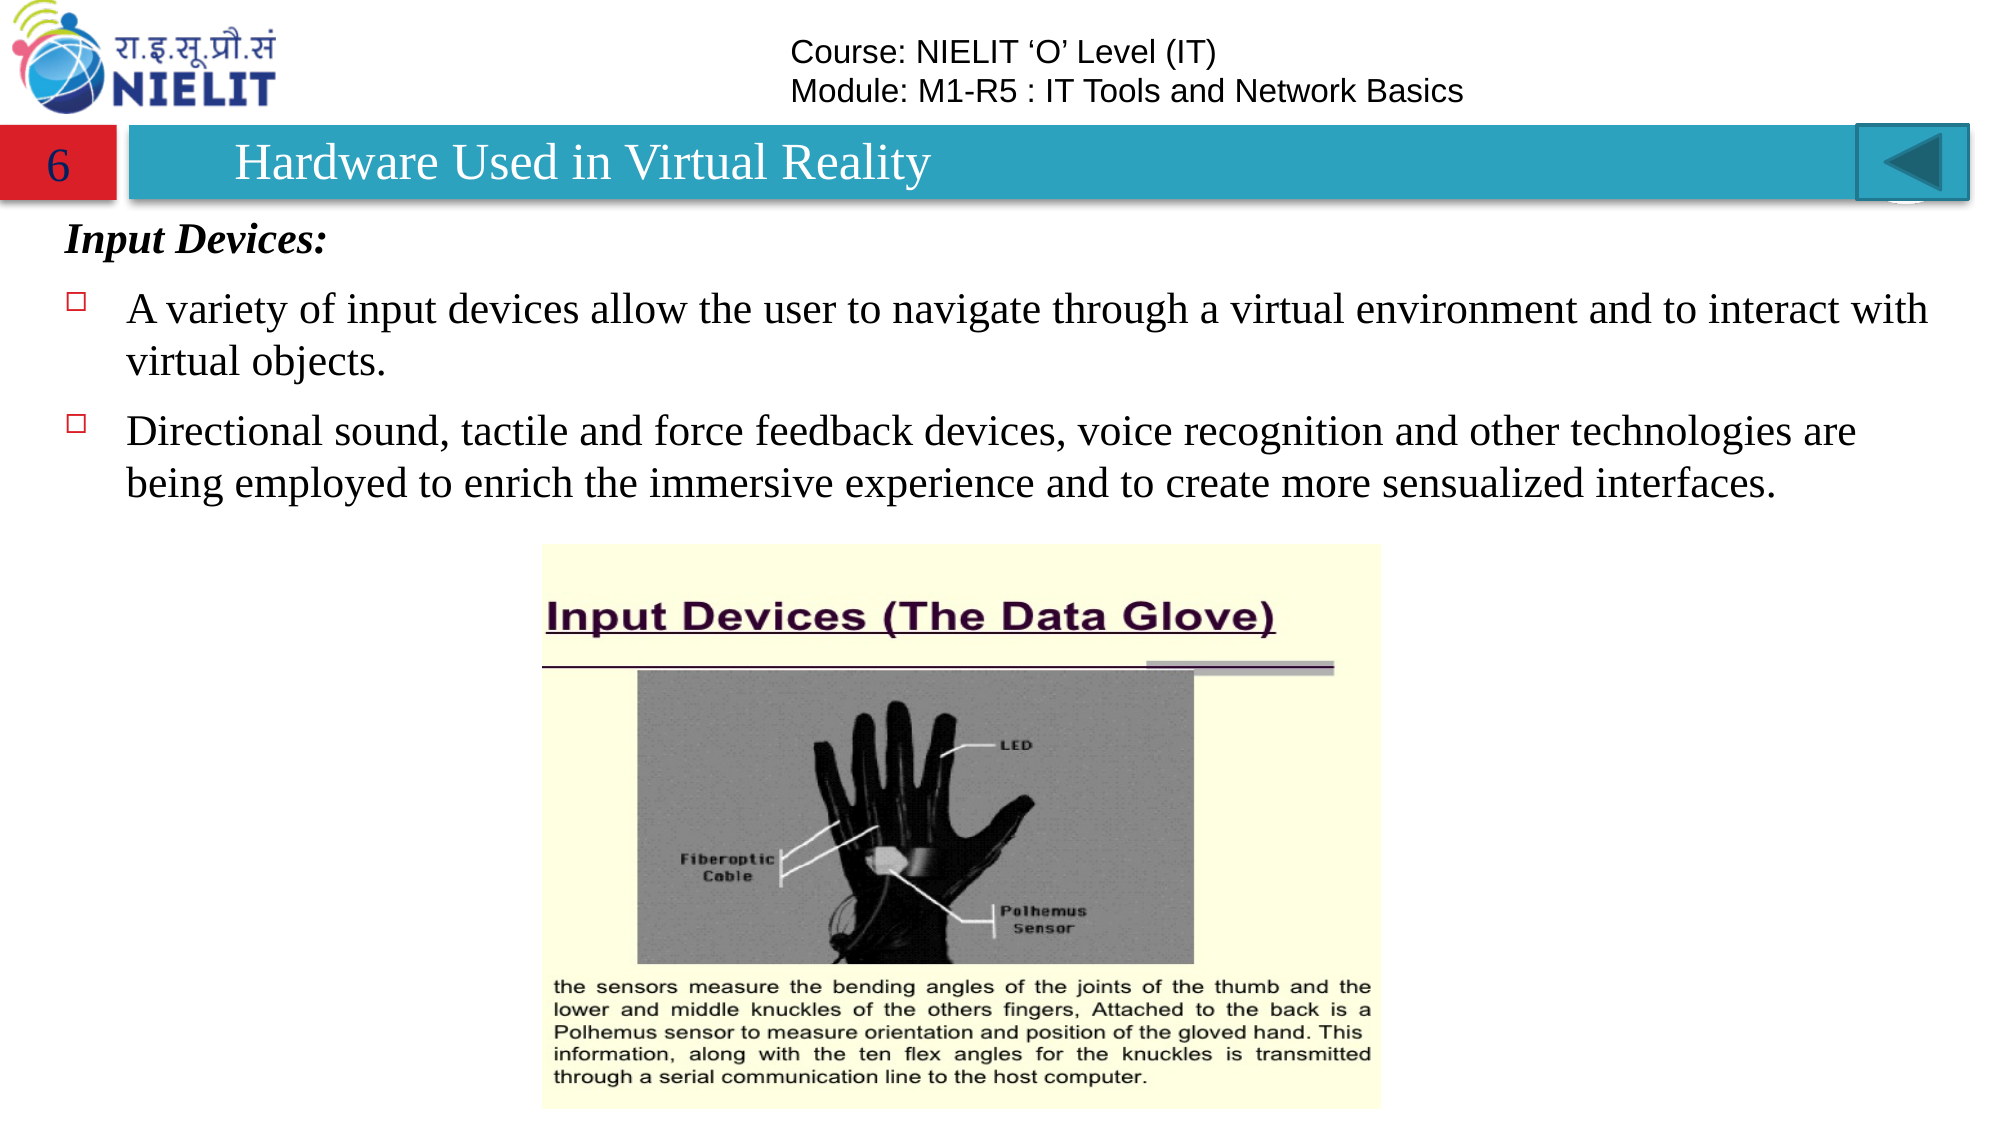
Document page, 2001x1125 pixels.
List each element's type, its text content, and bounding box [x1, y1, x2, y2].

picture [541, 543, 1382, 1110]
title Hardware Used in Virtual Reality [216, 125, 1969, 200]
picture [12, 0, 276, 114]
list Input Devices: A variety of input devices allow the user to navigate through a virtual environment and to interact with virtual objects. Directional sound, tactile and force feedback devices, voice recognition and other technologies are being employed to enrich the immersive experience and to create more sensualized interfaces. [46, 200, 1969, 1007]
slide_number 6 [0, 125, 117, 200]
picture [307, 10, 1891, 121]
